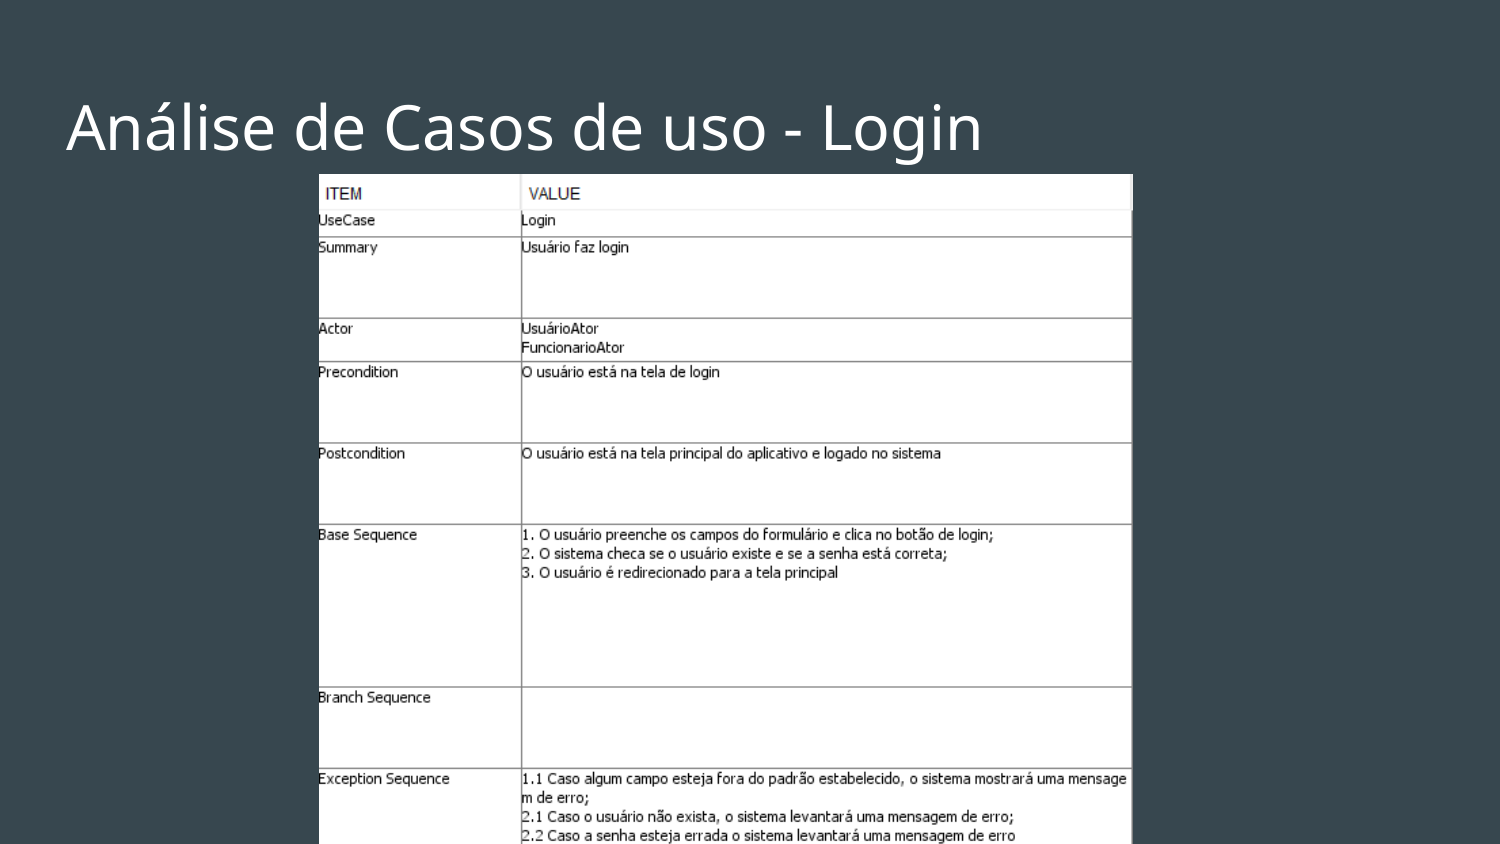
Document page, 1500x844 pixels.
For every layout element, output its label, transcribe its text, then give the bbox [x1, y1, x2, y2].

title Análise de Casos de uso - Login [51, 72, 1449, 167]
picture [319, 174, 1133, 844]
